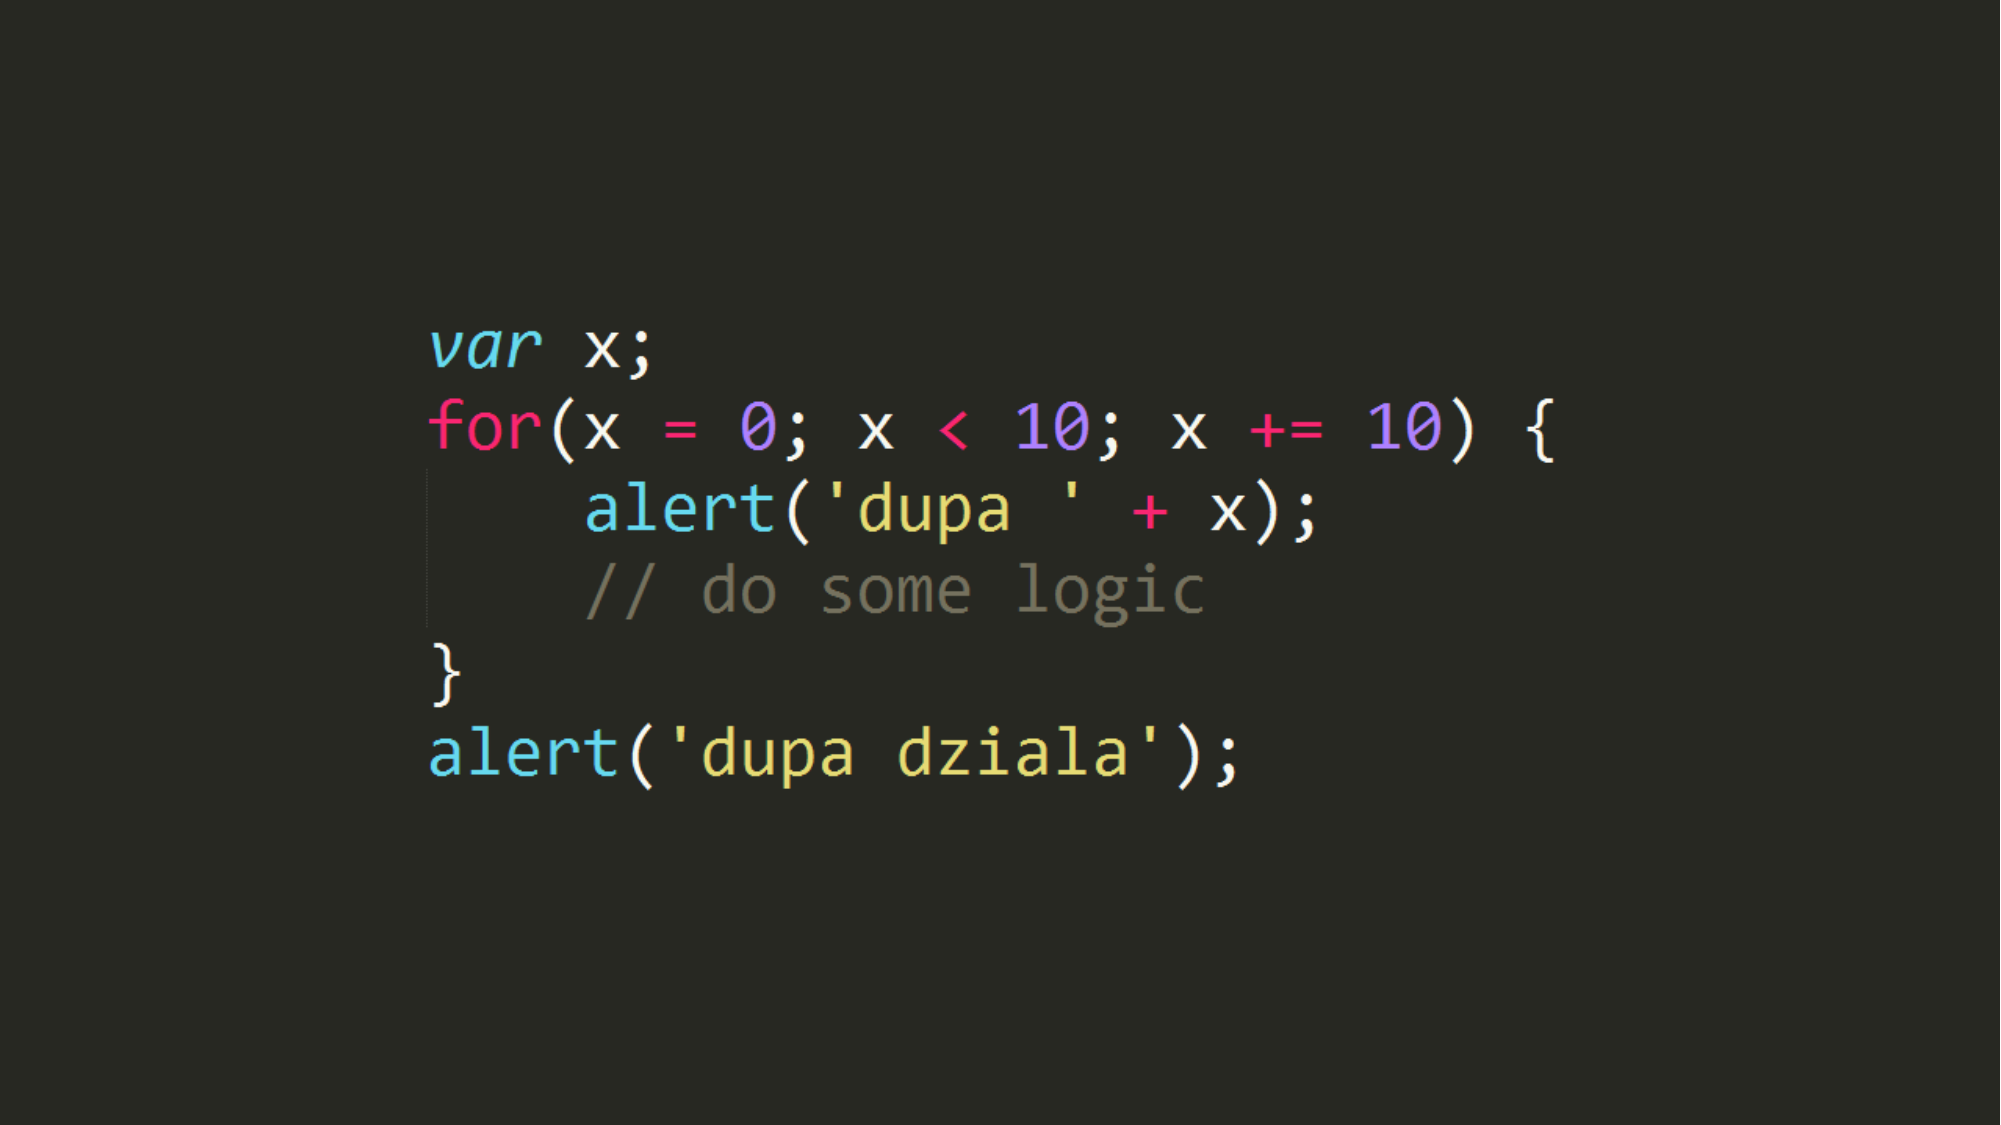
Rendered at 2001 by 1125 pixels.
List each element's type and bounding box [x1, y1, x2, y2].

picture [417, 300, 1583, 825]
